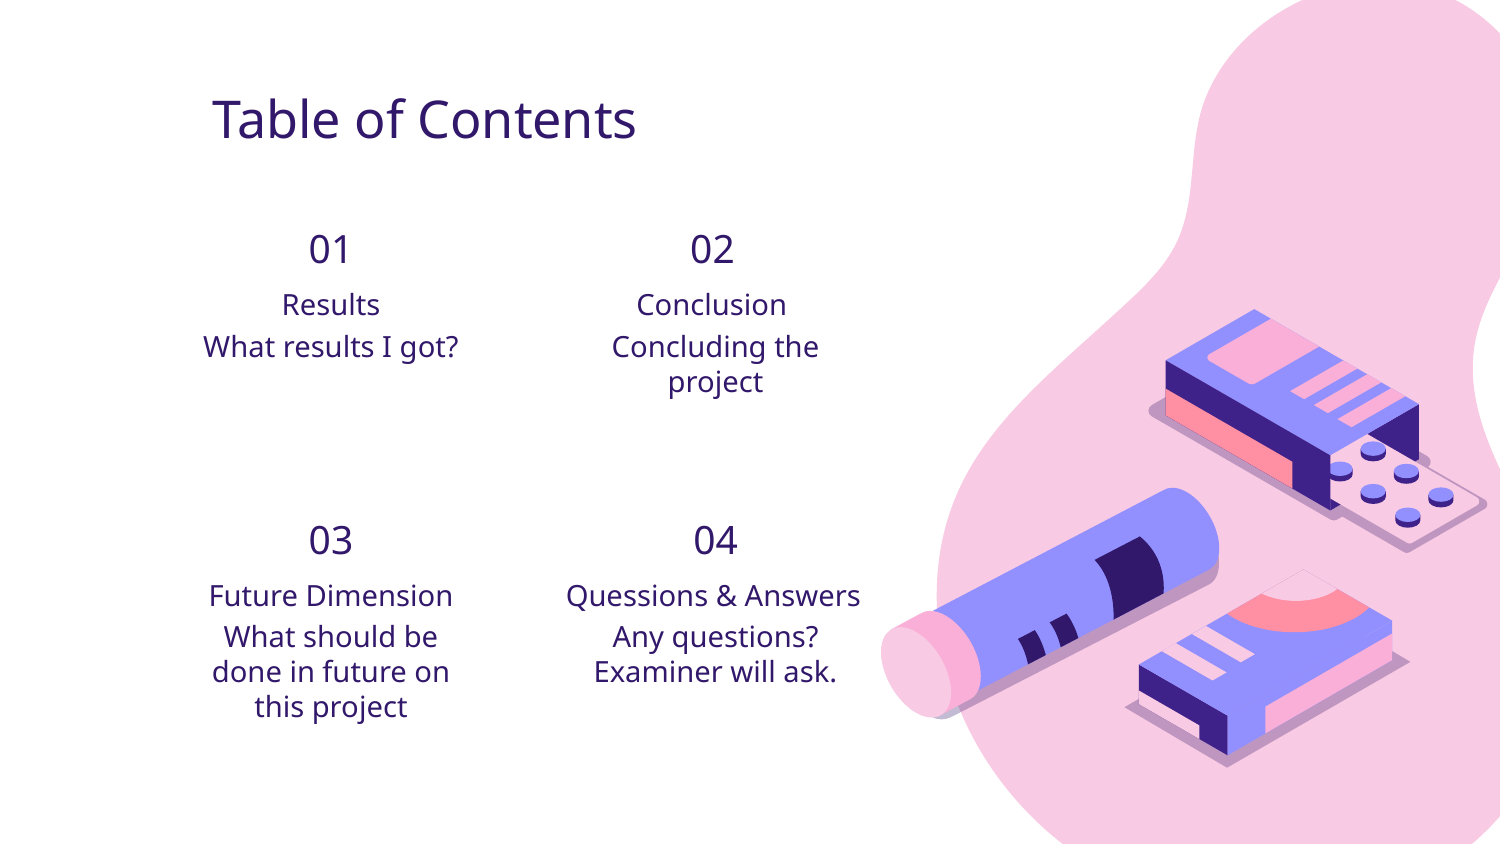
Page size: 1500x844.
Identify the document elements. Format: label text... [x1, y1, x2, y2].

title Conclusion [550, 271, 881, 349]
title Future Dimension [165, 562, 497, 640]
title Results [167, 271, 496, 349]
subtitle Concluding the project [560, 312, 871, 397]
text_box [880, 308, 1489, 768]
title 01 [259, 209, 403, 271]
title 02 [641, 209, 784, 271]
title 03 [259, 499, 403, 562]
subtitle What results I got? [176, 312, 486, 397]
subtitle Any questions? Examiner will ask. [560, 603, 871, 688]
subtitle What should be done in future on this project [176, 603, 486, 688]
title Quessions & Answers [548, 562, 875, 640]
title 04 [644, 499, 787, 562]
title Table of Contents [197, 71, 1303, 166]
